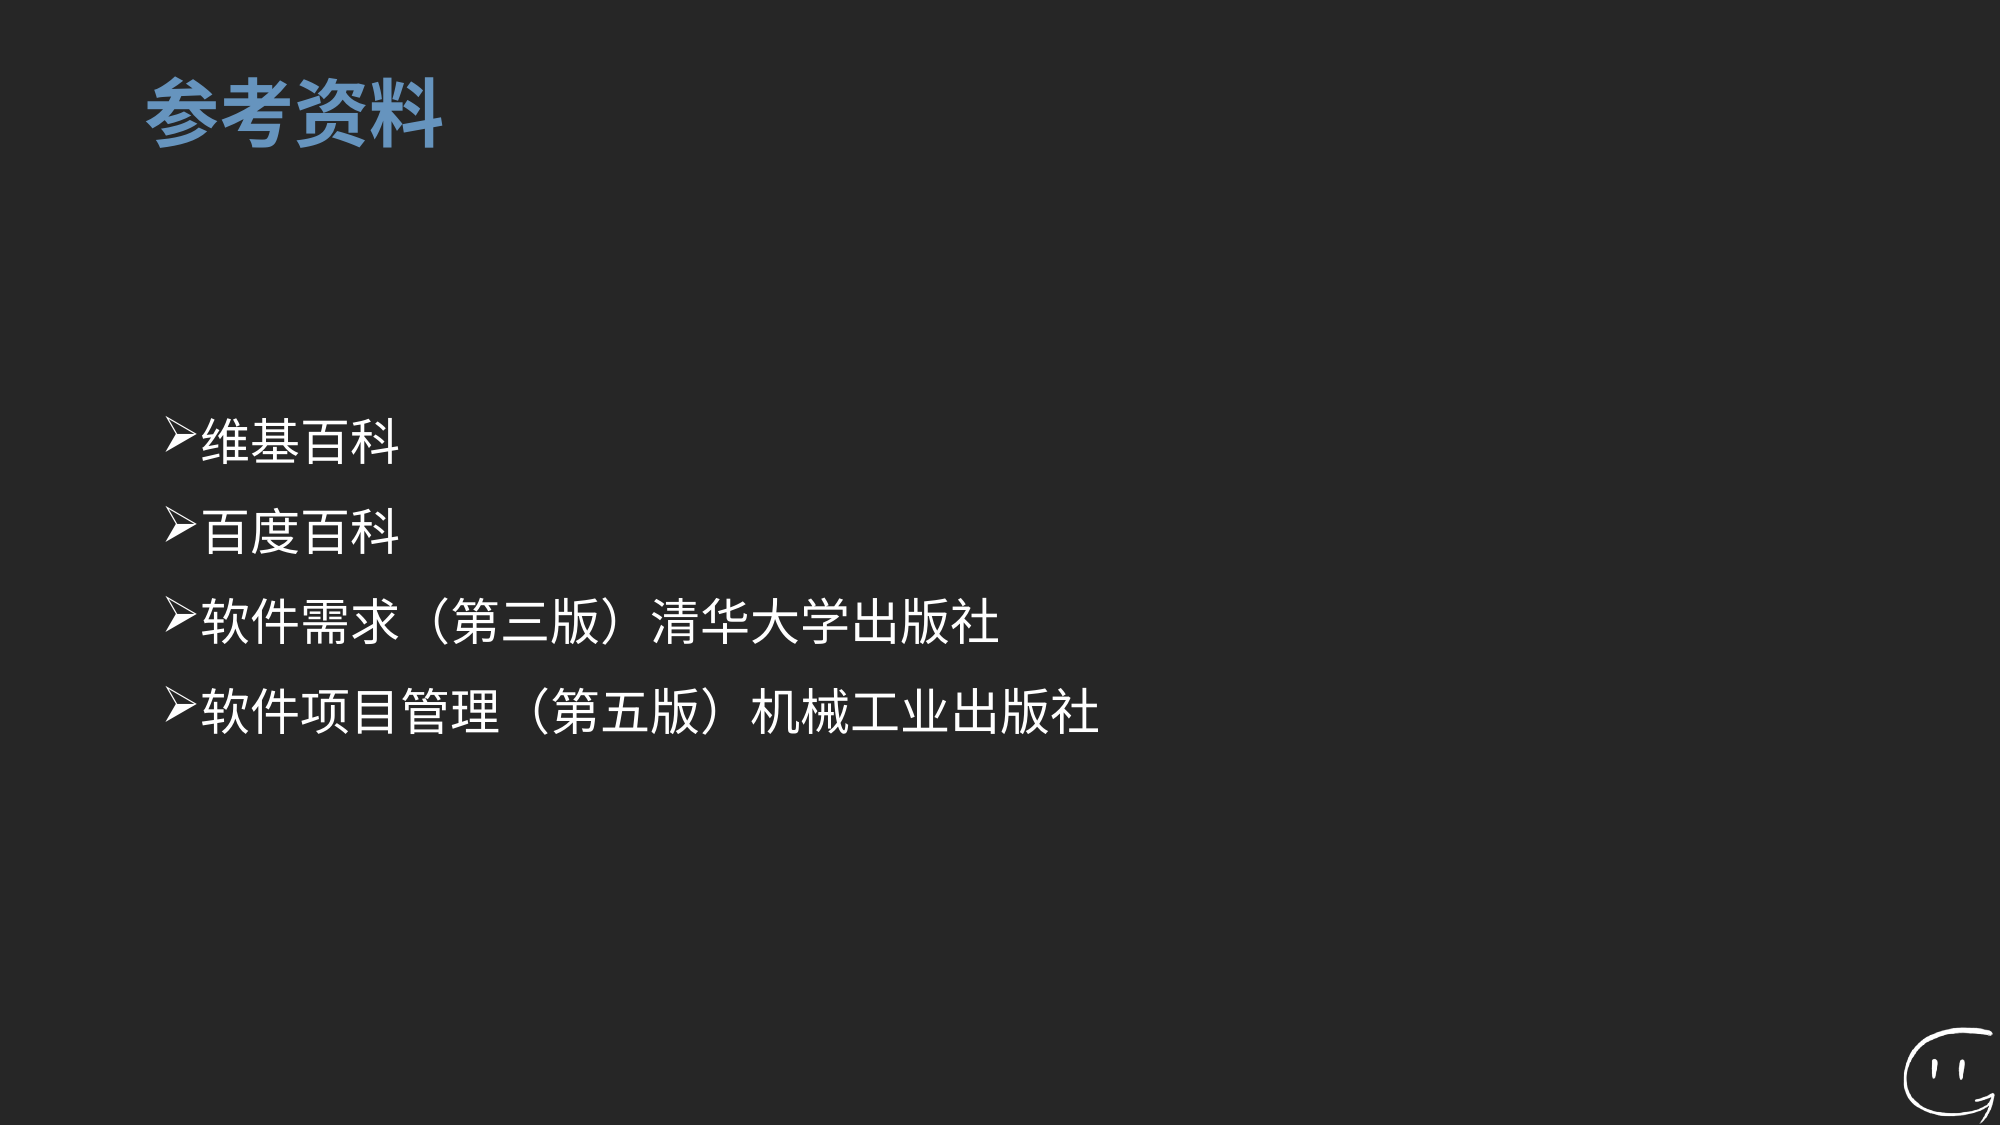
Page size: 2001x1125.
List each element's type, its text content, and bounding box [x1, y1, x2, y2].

title 参考资料 [129, 34, 1876, 200]
picture [1899, 1023, 2000, 1125]
text_box 维基百科 百度百科 软件需求（第三版）清华大学出版社 软件项目管理（第五版）机械工业出版社 [145, 244, 1868, 876]
